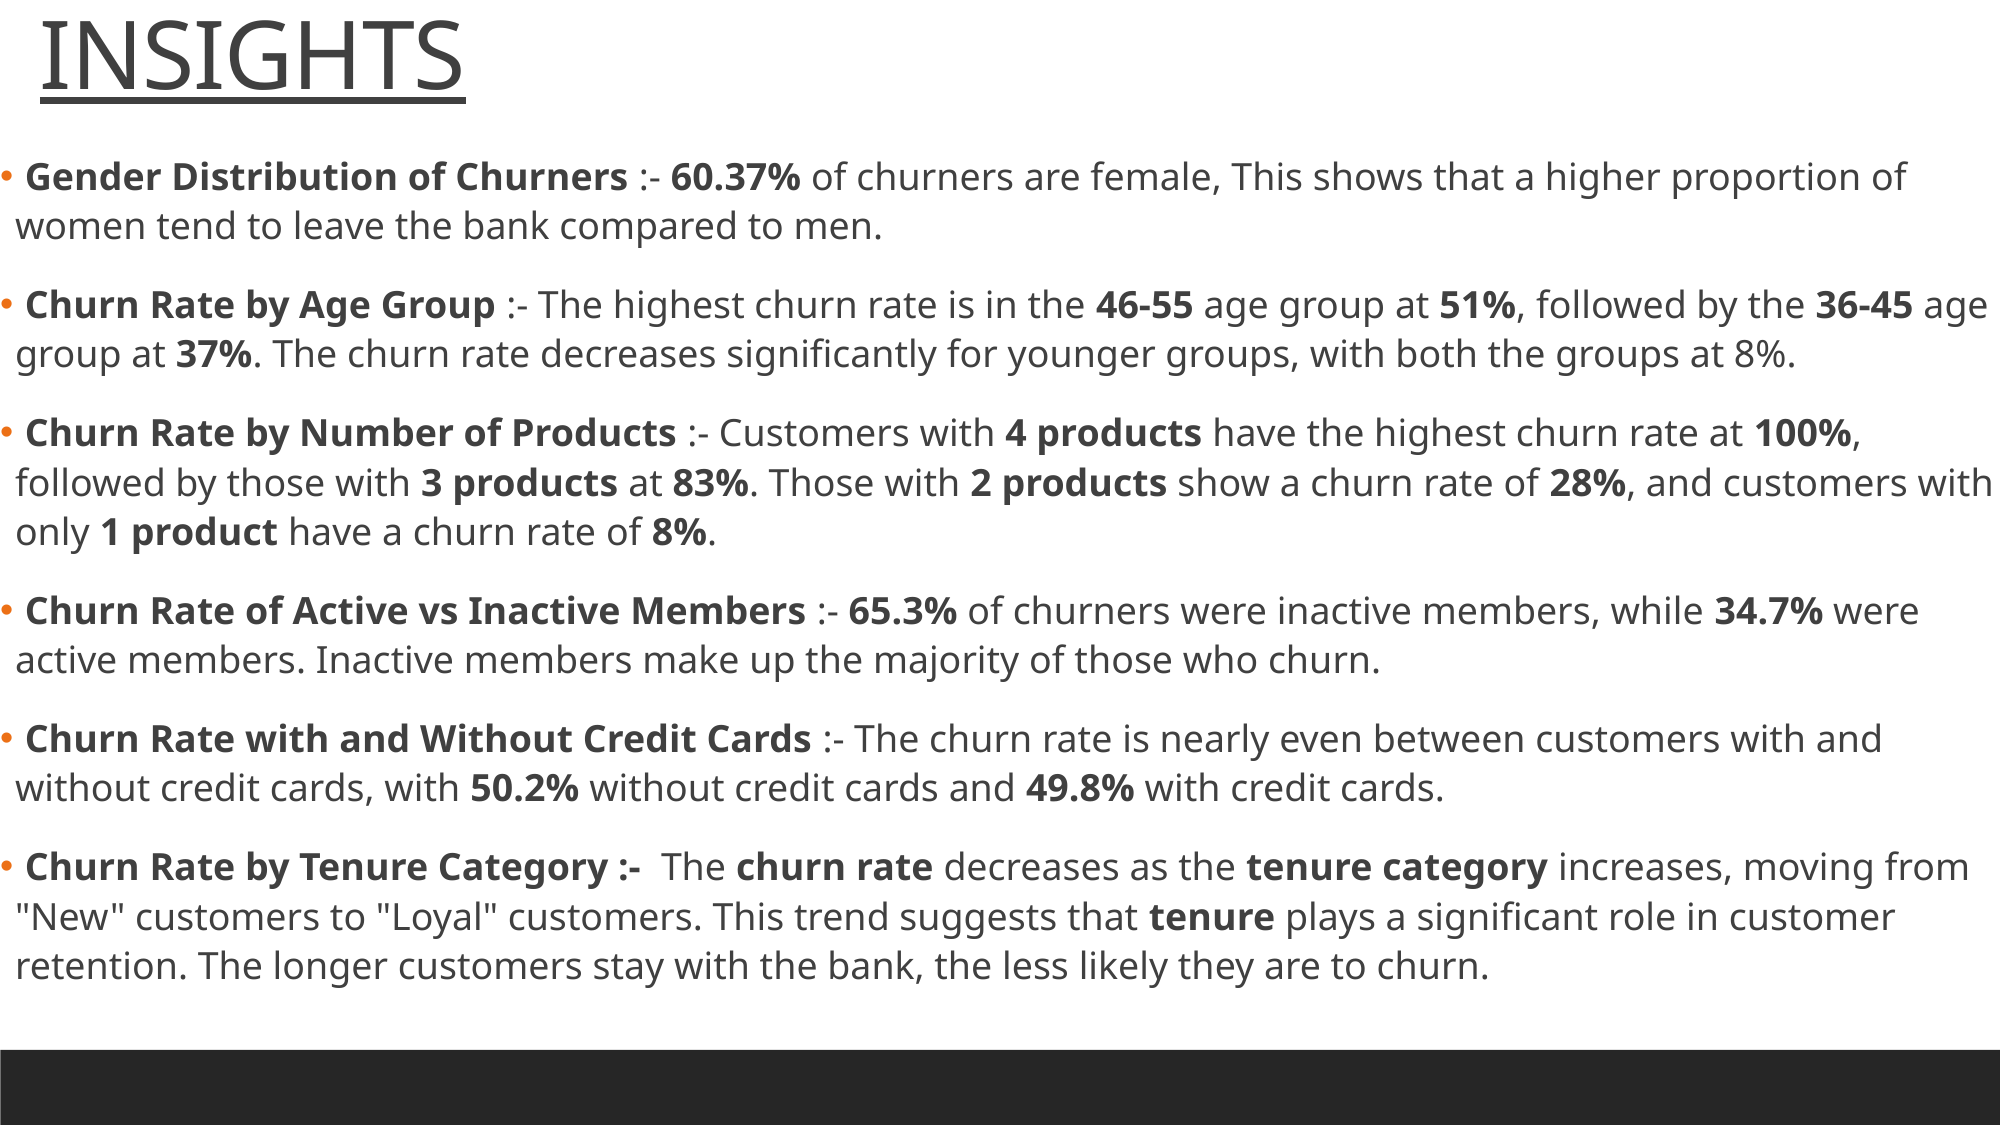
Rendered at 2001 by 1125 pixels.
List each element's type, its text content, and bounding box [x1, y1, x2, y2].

list Gender Distribution of Churners :- 60.37% of churners are female, This shows that a higher proportion of women tend to leave the bank compared to men. Churn Rate by Age Group :- The highest churn rate is in the 46-55 age group at 51%, followed by the 36-45 age group at 37%. The churn rate decreases significantly for younger groups, with both the groups at 8%. Churn Rate by Number of Products :- Customers with 4 products have the highest churn rate at 100%, followed by those with 3 products at 83%. Those with 2 products show a churn rate of 28%, and customers with only 1 product have a churn rate of 8%. Churn Rate of Active vs Inactive Members :- 65.3% of churners were inactive members, while 34.7% were active members. Inactive members make up the majority of those who churn. Churn Rate with and Without Credit Cards :- The churn rate is nearly even between customers with and without credit cards, with 50.2% without credit cards and 49.8% with credit cards. Churn Rate by Tenure Category :- The churn rate decreases as the tenure category increases, moving from "New" customers to "Loyal" customers. This trend suggests that tenure plays a significant role in customer retention. The longer customers stay with the bank, the less likely they are to churn. [0, 140, 2000, 1125]
title INSIGHTS [24, 0, 1675, 118]
